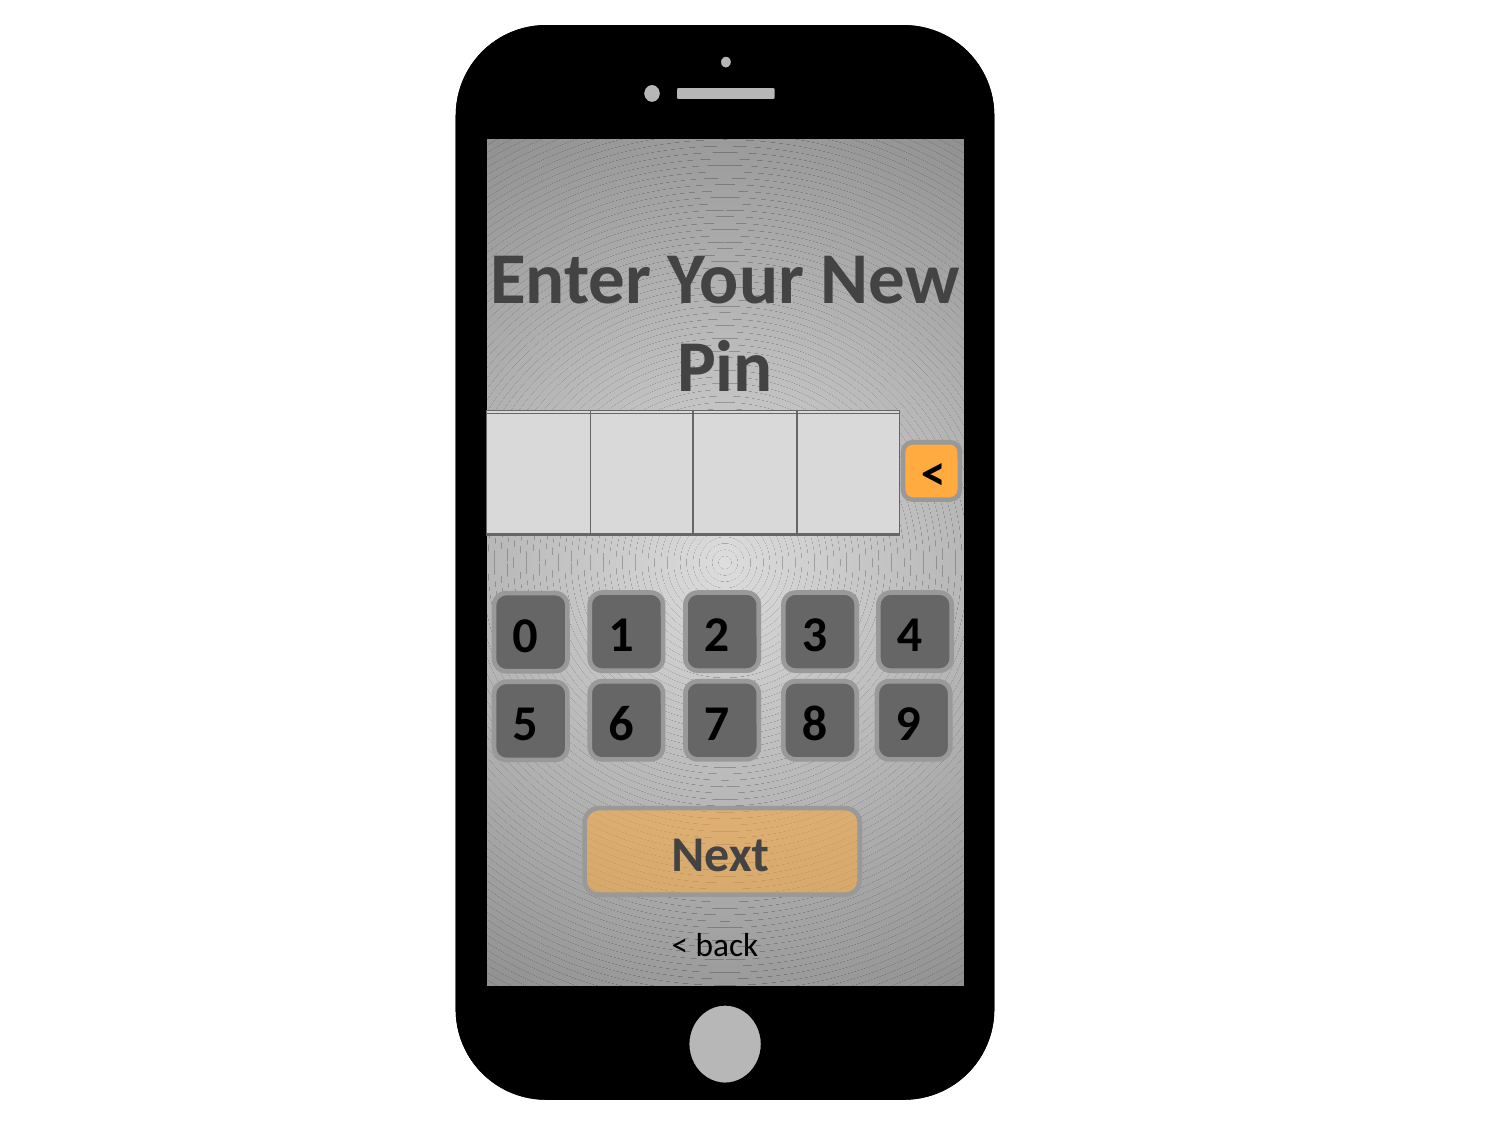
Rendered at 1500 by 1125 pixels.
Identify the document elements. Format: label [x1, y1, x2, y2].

text_box [456, 25, 994, 1100]
text_box [486, 413, 900, 535]
